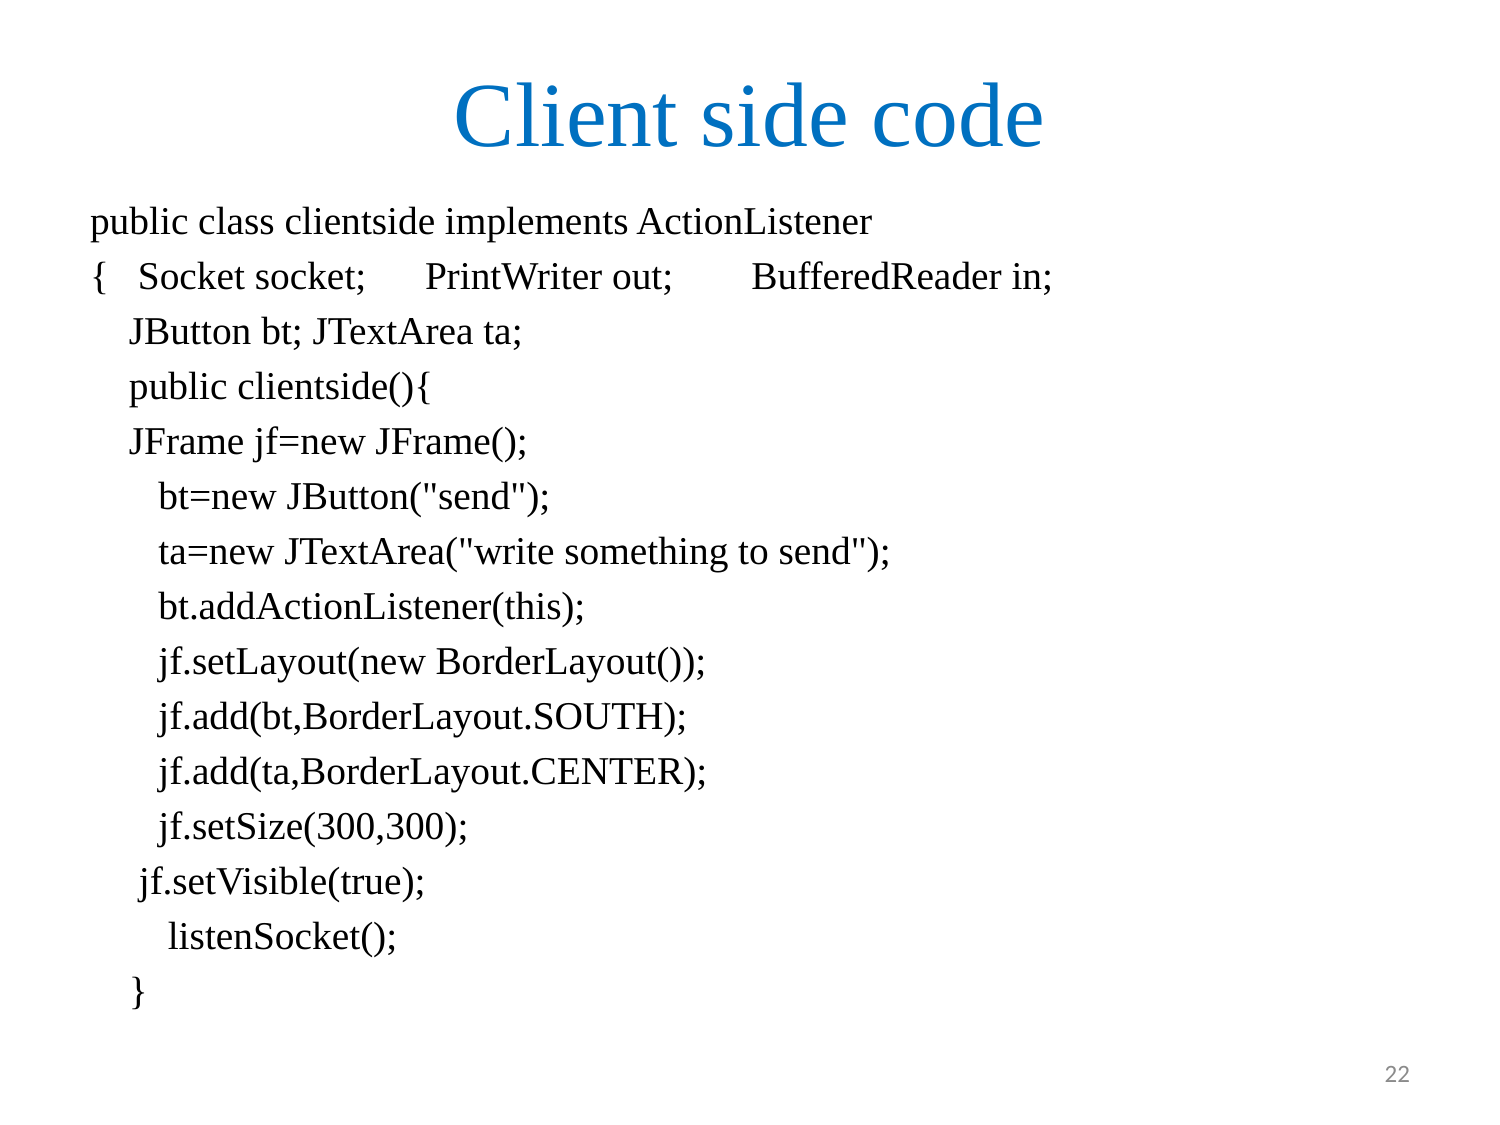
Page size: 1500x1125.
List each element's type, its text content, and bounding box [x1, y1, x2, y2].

slide_number 22 [1074, 1042, 1425, 1103]
title Client side code [75, 45, 1425, 175]
list public class clientside implements ActionListener { Socket socket; PrintWriter out; BufferedReader in; JButton bt; JTextArea ta; public clientside(){ JFrame jf=new JFrame(); bt=new JButton("send"); ta=new JTextArea("write something to send"); bt.addActionListener(this); jf.setLayout(new BorderLayout()); jf.add(bt,BorderLayout.SOUTH); jf.add(ta,BorderLayout.CENTER); jf.setSize(300,300); jf.setVisible(true); listenSocket(); } [75, 187, 1425, 1025]
